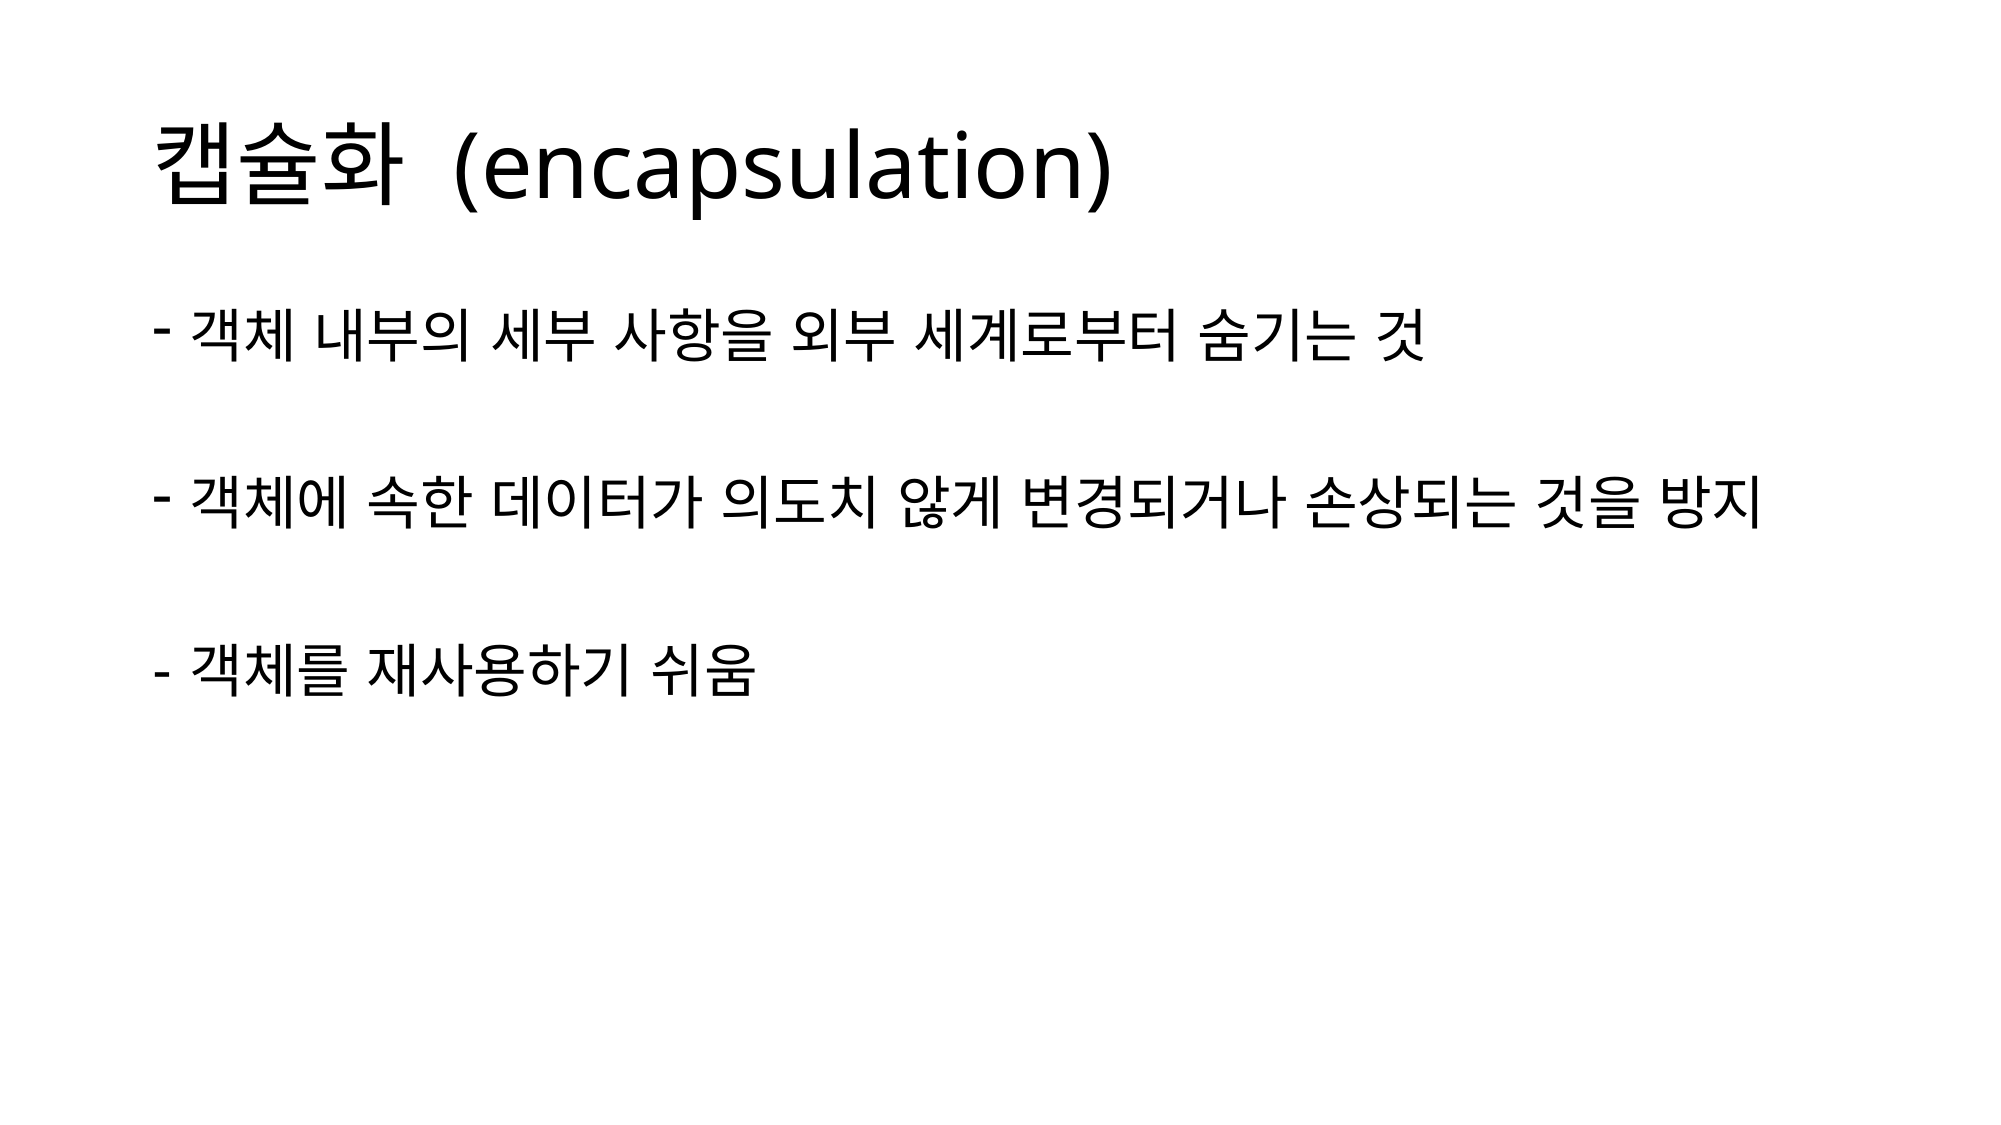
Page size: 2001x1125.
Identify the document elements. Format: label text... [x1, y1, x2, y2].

title 캡슐화 (encapsulation) [137, 59, 1863, 278]
list 객체 내부의 세부 사항을 외부 세계로부터 숨기는 것 객체에 속한 데이터가 의도치 않게 변경되거나 손상되는 것을 방지 객체를 재사용하기 쉬움 [137, 299, 1863, 1014]
